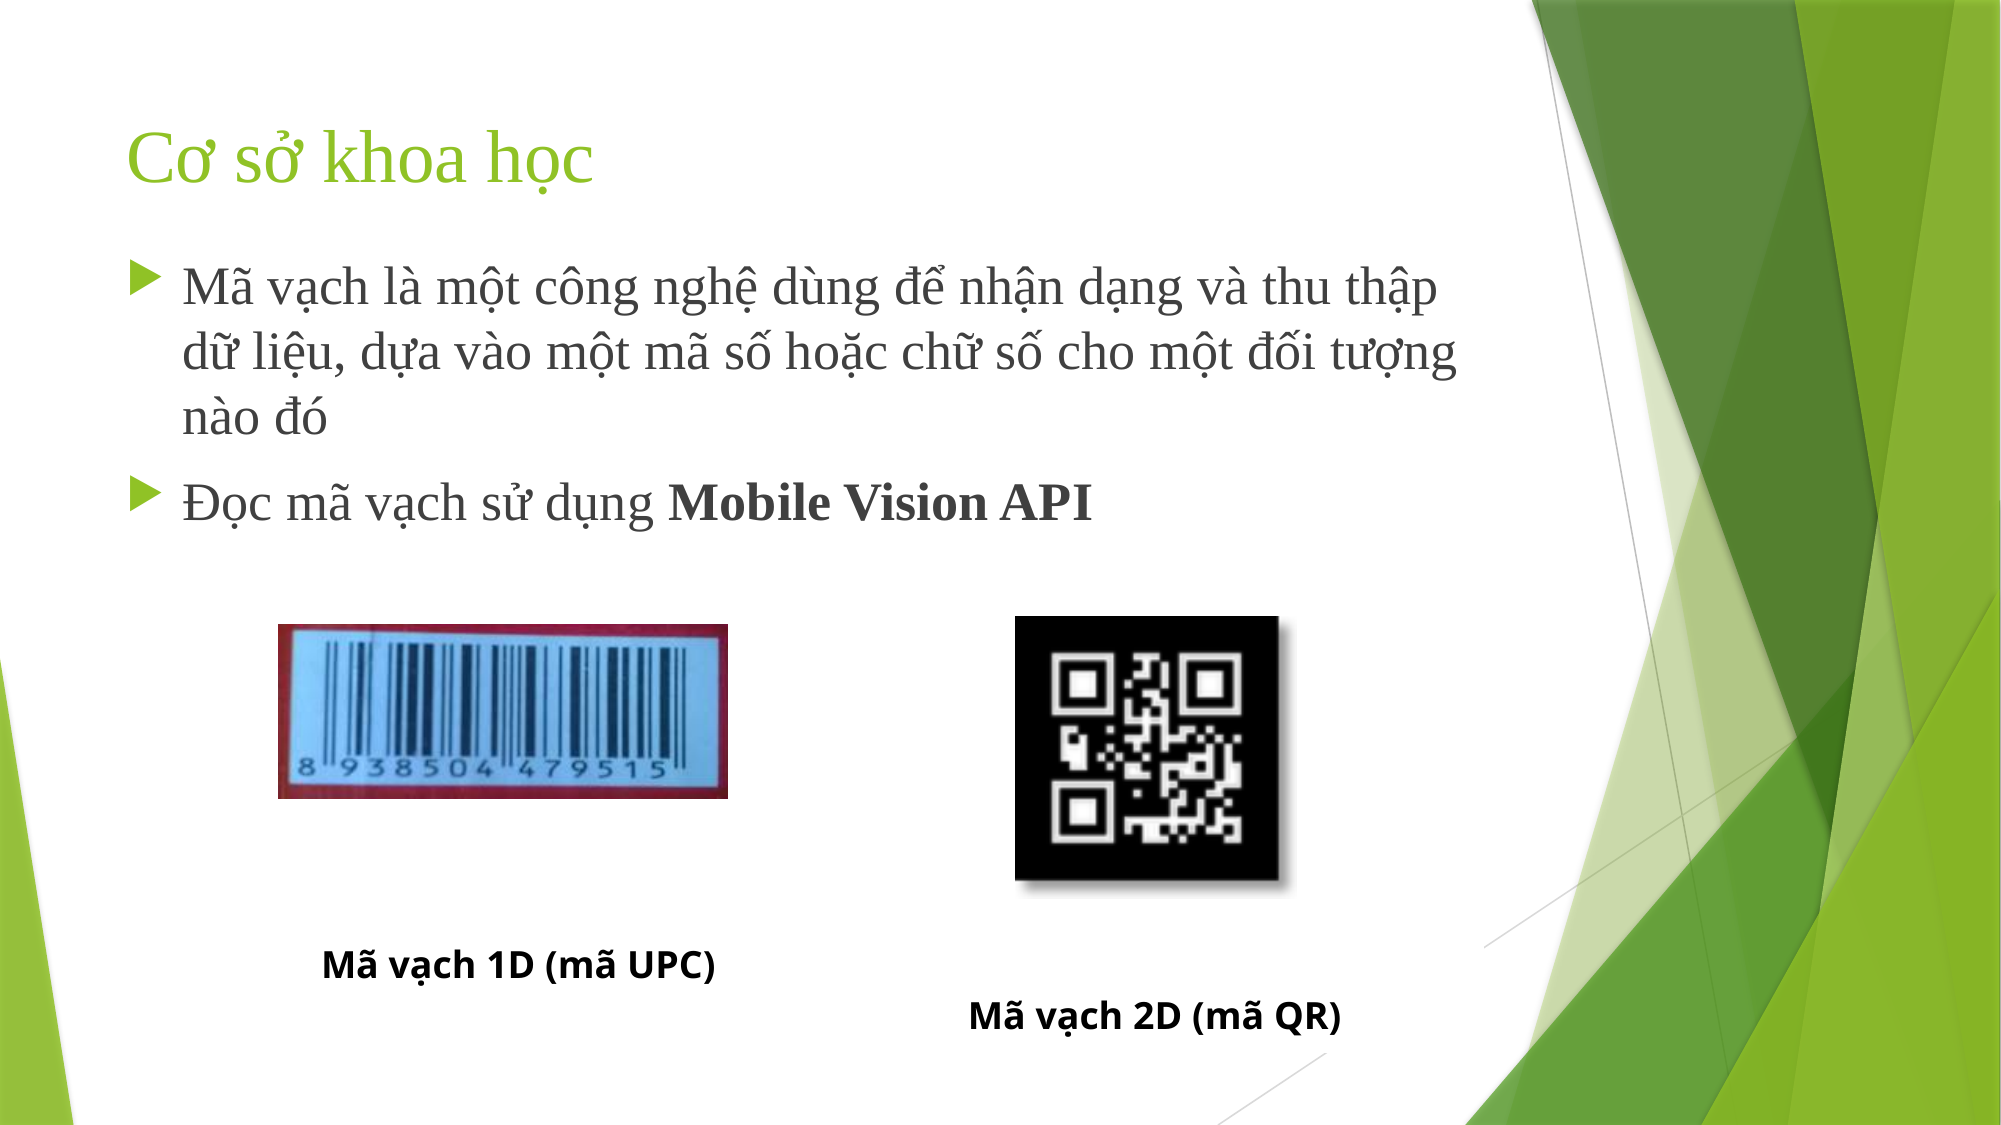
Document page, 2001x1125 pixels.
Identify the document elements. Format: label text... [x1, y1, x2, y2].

table_header Mã vạch 1D (mã UPC) [151, 626, 816, 1047]
picture [1015, 616, 1298, 899]
list Mã vạch là một công nghệ dùng để nhận dạng và thu thập dữ liệu, dựa vào một mã số hoặc chữ số cho một đối tượng nào đó Đọc mã vạch sử dụng Mobile Vision API [111, 242, 1522, 991]
picture [278, 624, 728, 799]
title Cơ sở khoa học [111, 99, 1522, 210]
table_header Mã vạch 2D (mã QR) [817, 626, 1482, 1047]
